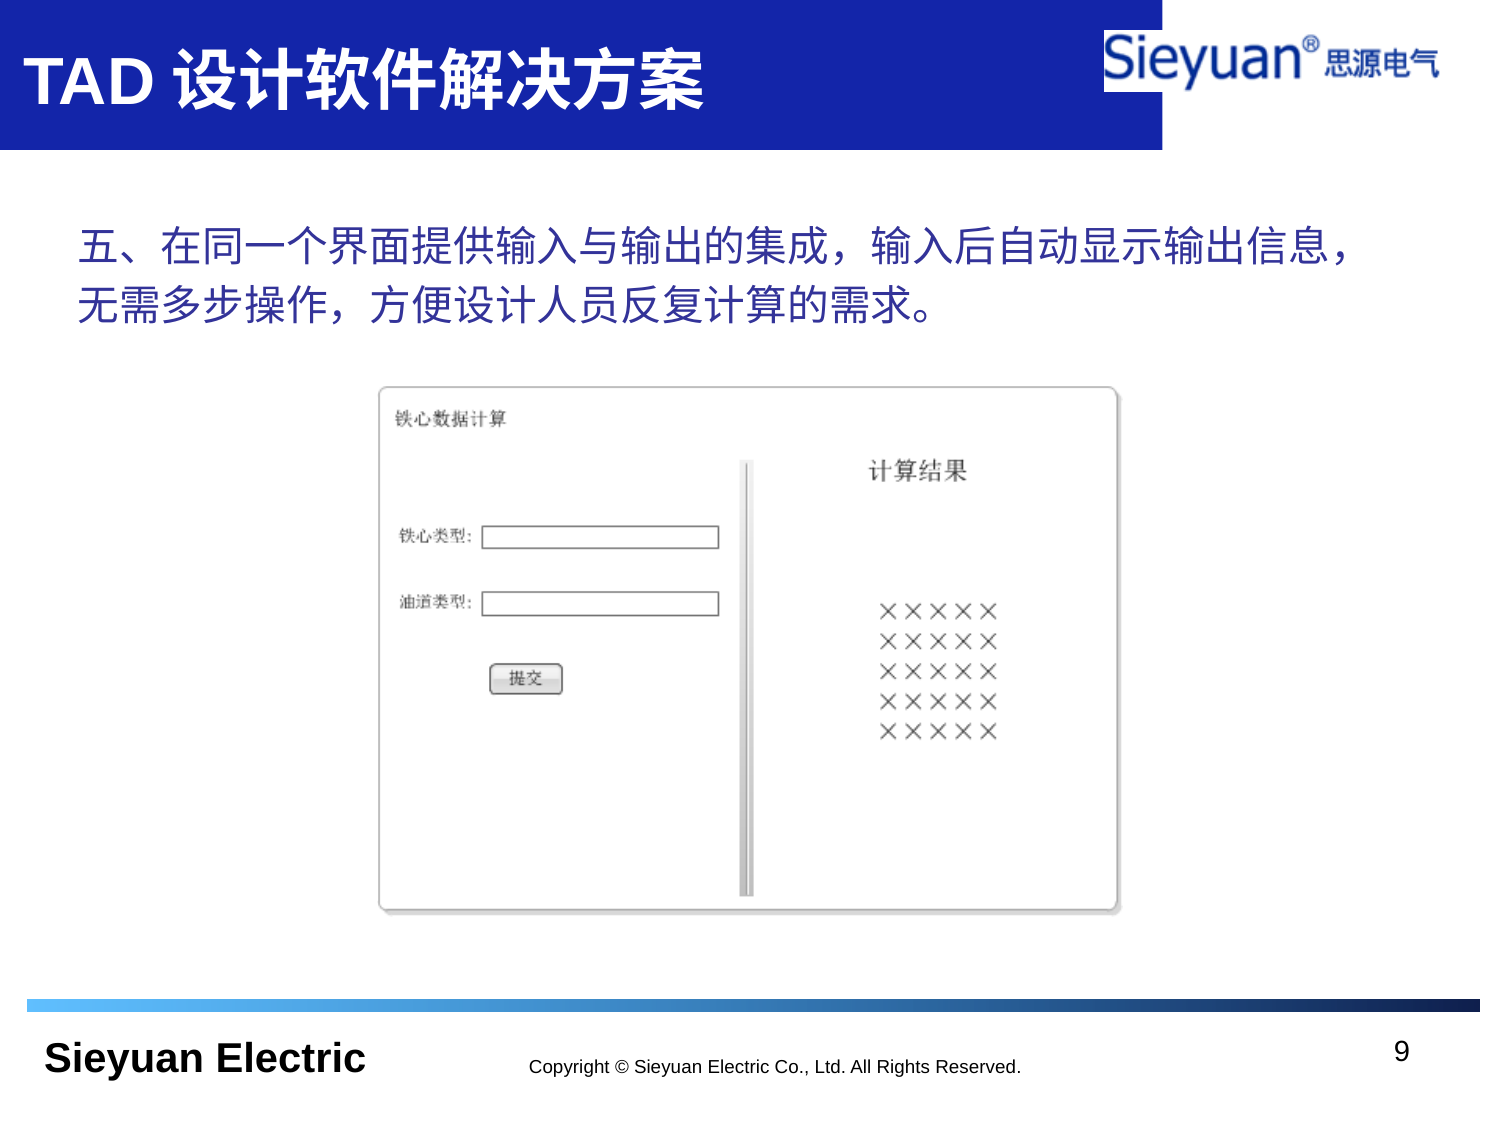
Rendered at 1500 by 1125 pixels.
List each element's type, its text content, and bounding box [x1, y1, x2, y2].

list 五、在同一个界面提供输入与输出的集成，输入后自动显示输出信息， 无需多步操作，方便设计人员反复计算的需求。 [62, 212, 1413, 963]
slide_number 8 [1137, 1024, 1426, 1103]
picture [377, 385, 1123, 917]
picture [1104, 30, 1441, 92]
footer Copyright © Sieyuan Electric Co., Ltd. All Rights Reserved. [462, 1024, 1088, 1104]
title TAD设计软件解决方案 [8, 24, 1088, 130]
